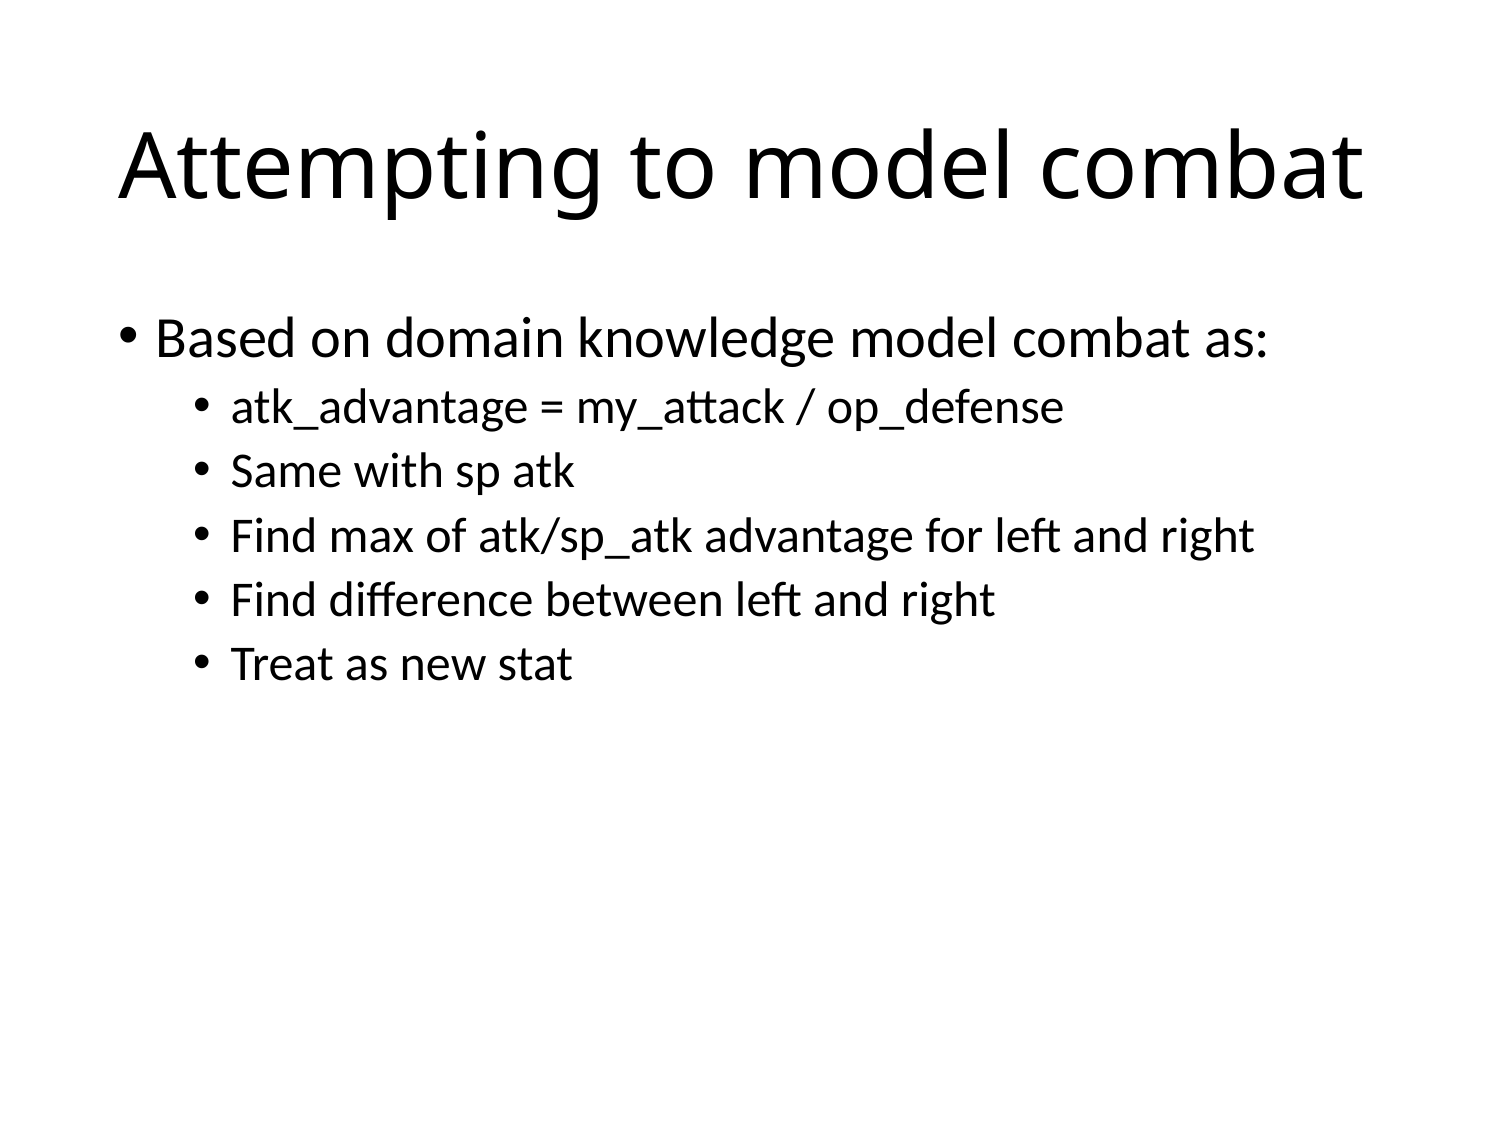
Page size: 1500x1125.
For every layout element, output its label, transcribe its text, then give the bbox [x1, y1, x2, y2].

title Attempting to model combat [103, 59, 1397, 278]
list Based on domain knowledge model combat as: atk_advantage = my_attack / op_defense Same with sp atk Find max of atk/sp_atk advantage for left and right Find difference between left and right Treat as new stat [103, 299, 1397, 1014]
